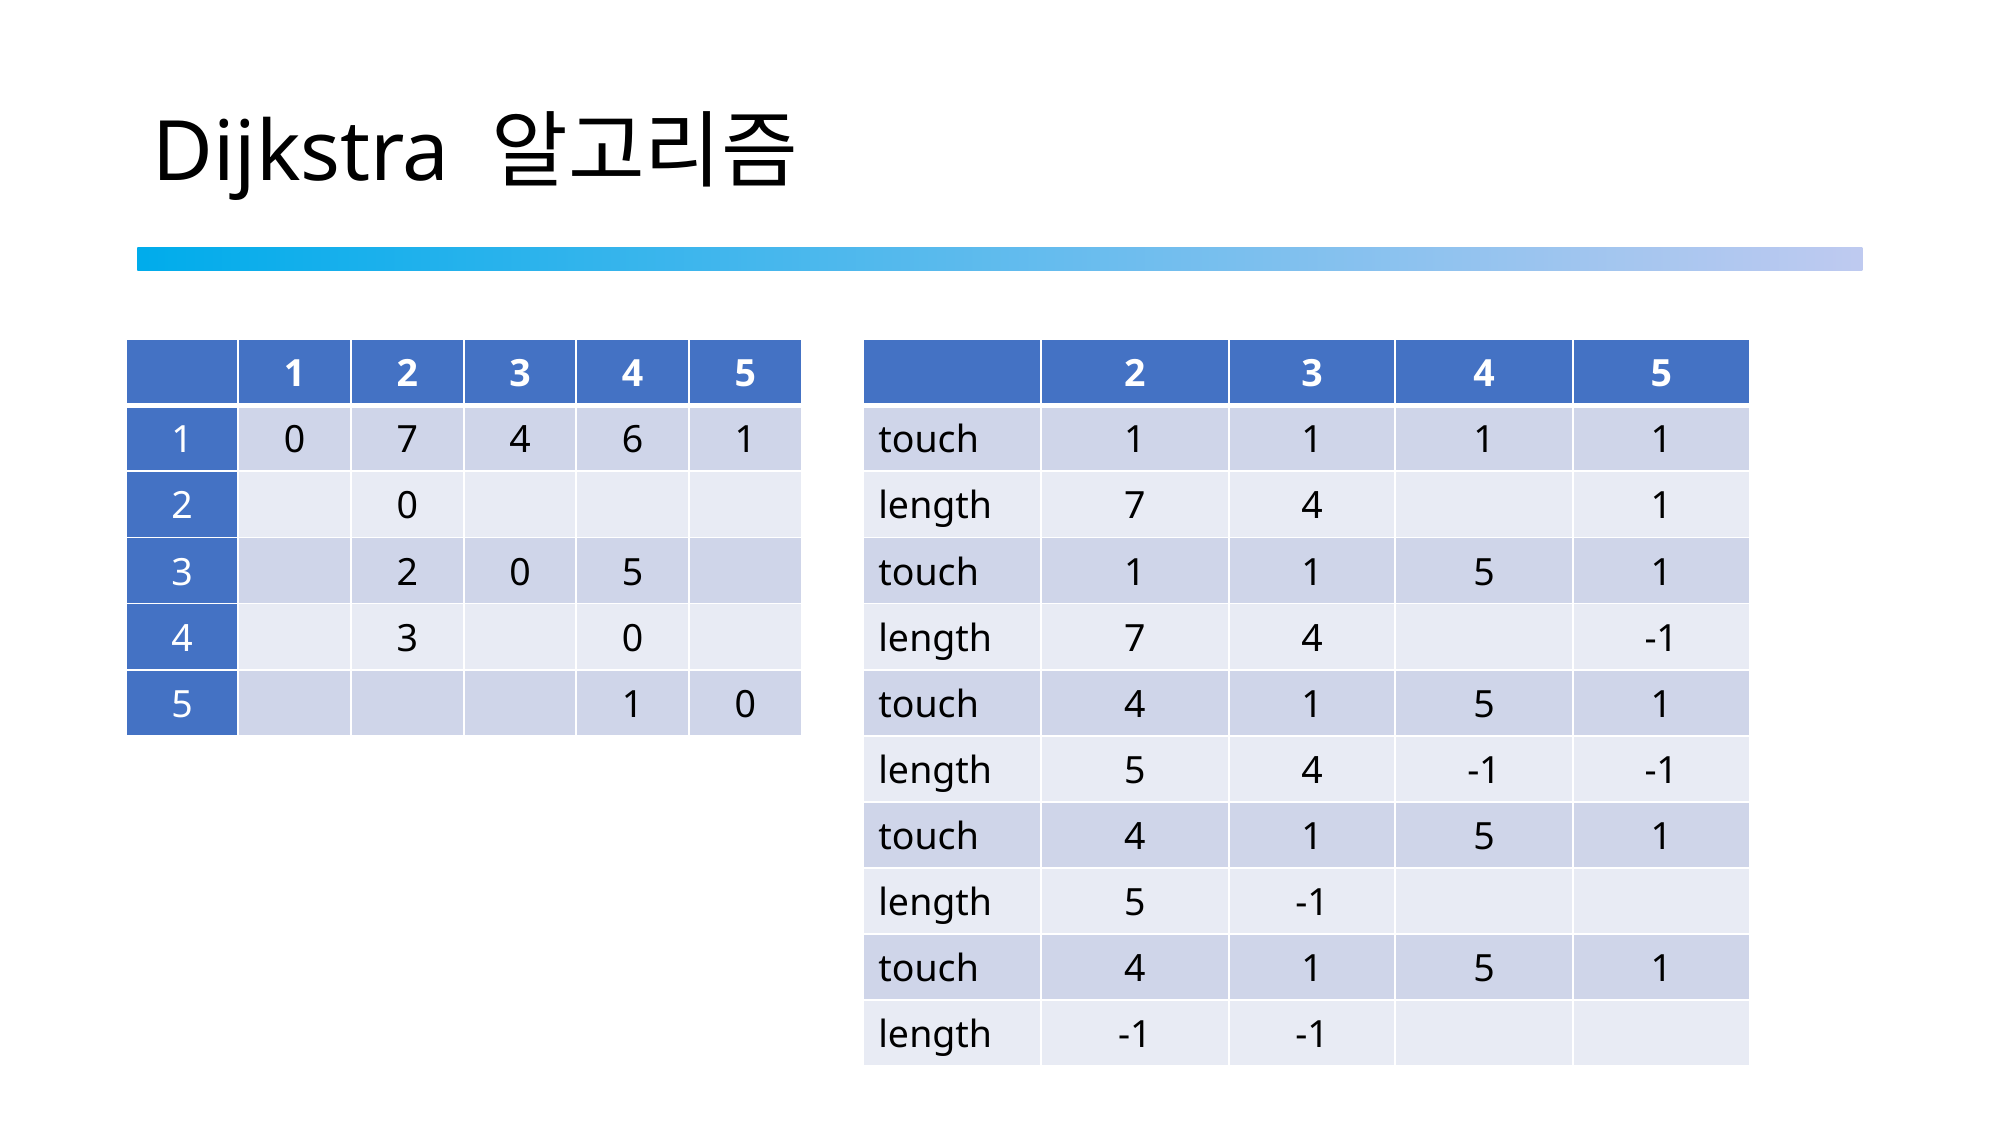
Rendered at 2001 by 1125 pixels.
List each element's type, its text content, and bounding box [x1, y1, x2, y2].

title Dijkstra 알고리즘 [137, 59, 1863, 248]
